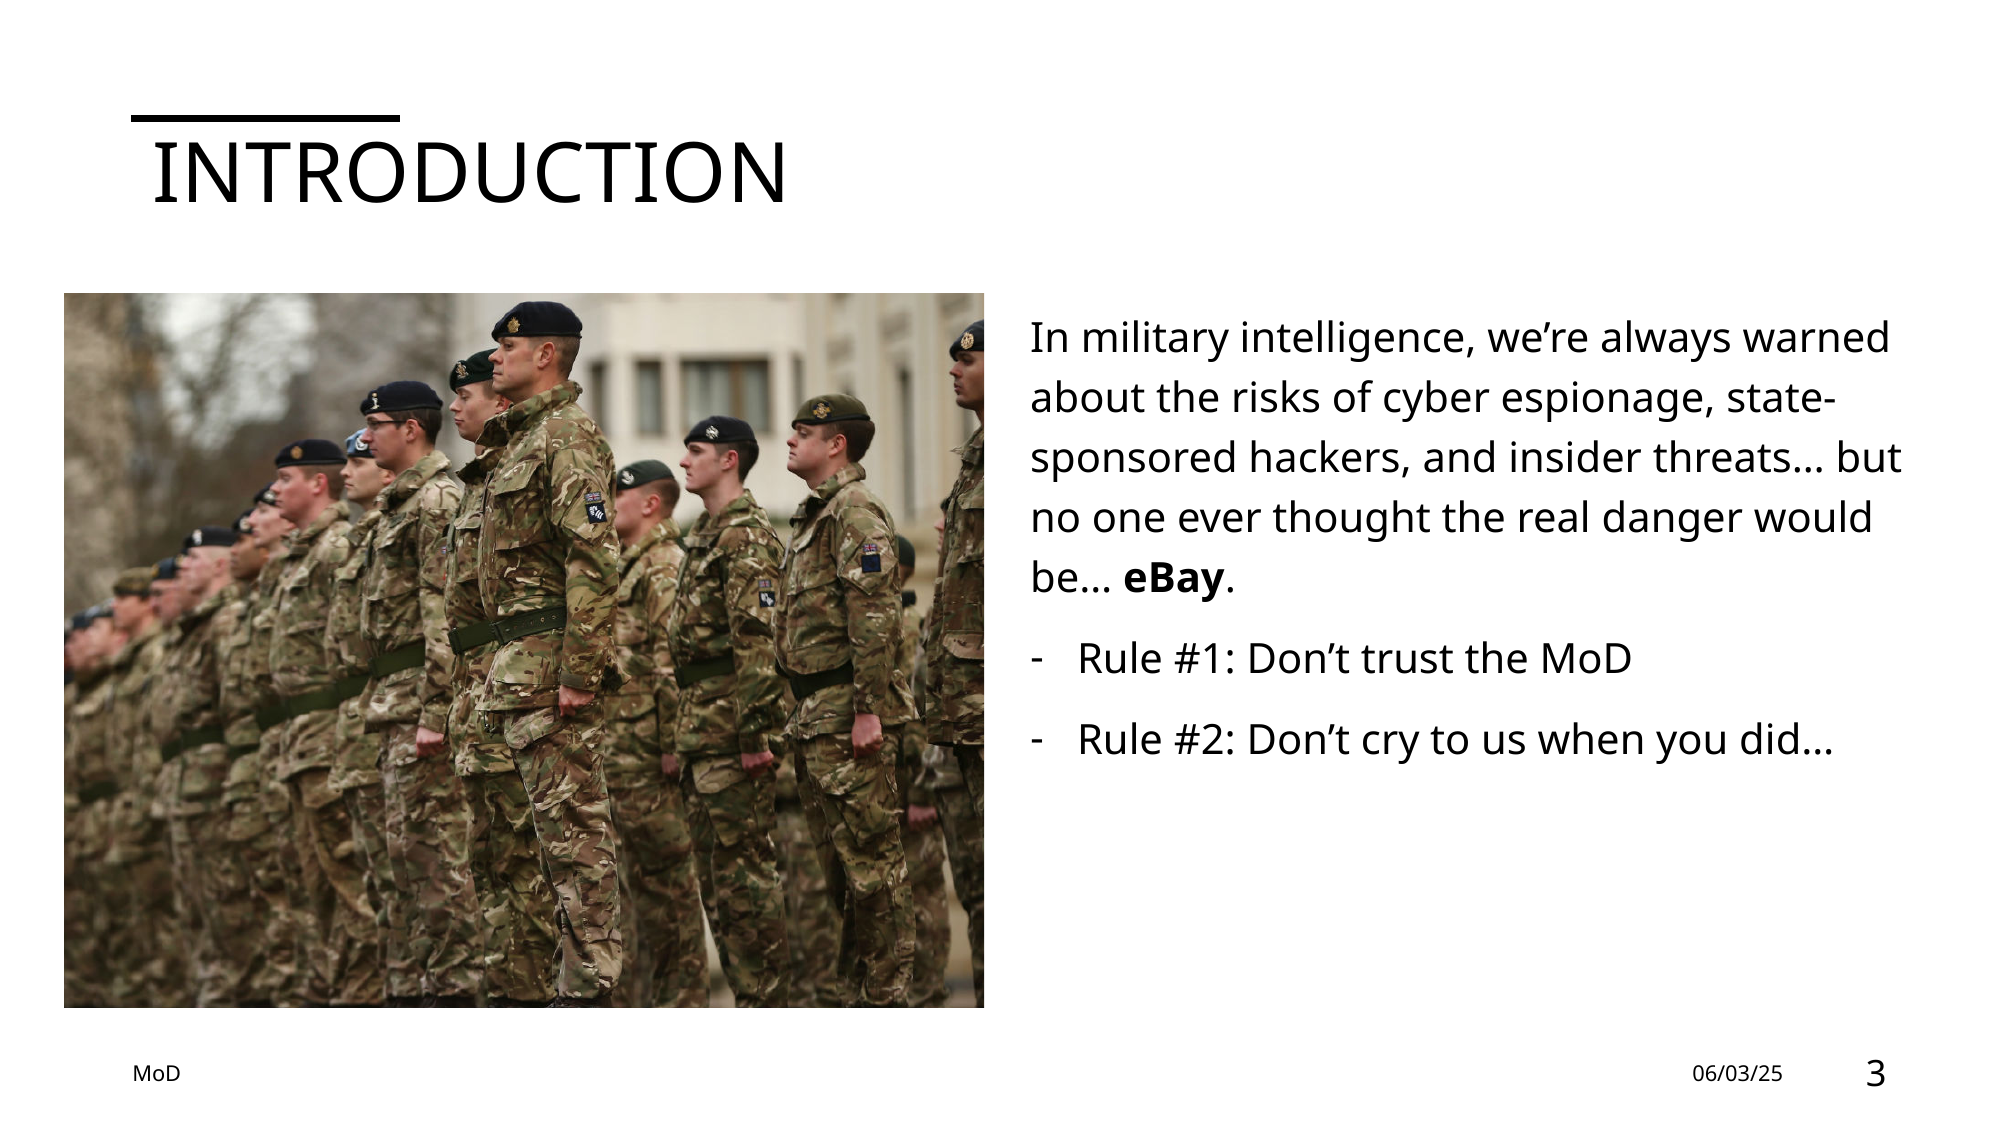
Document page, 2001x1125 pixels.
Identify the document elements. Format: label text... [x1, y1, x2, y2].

list In military intelligence, we’re always warned about the risks of cyber espionage, state-sponsored hackers, and insider threats… but no one ever thought the real danger would be… eBay. Rule #1: Don’t trust the MoD Rule #2: Don’t cry to us when you did… [1015, 293, 1936, 1008]
footer MoD [117, 1042, 862, 1103]
picture [64, 293, 985, 1008]
slide_number 3 [1791, 1042, 1902, 1103]
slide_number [1372, 1042, 1791, 1103]
title Introduction [138, 60, 1863, 278]
